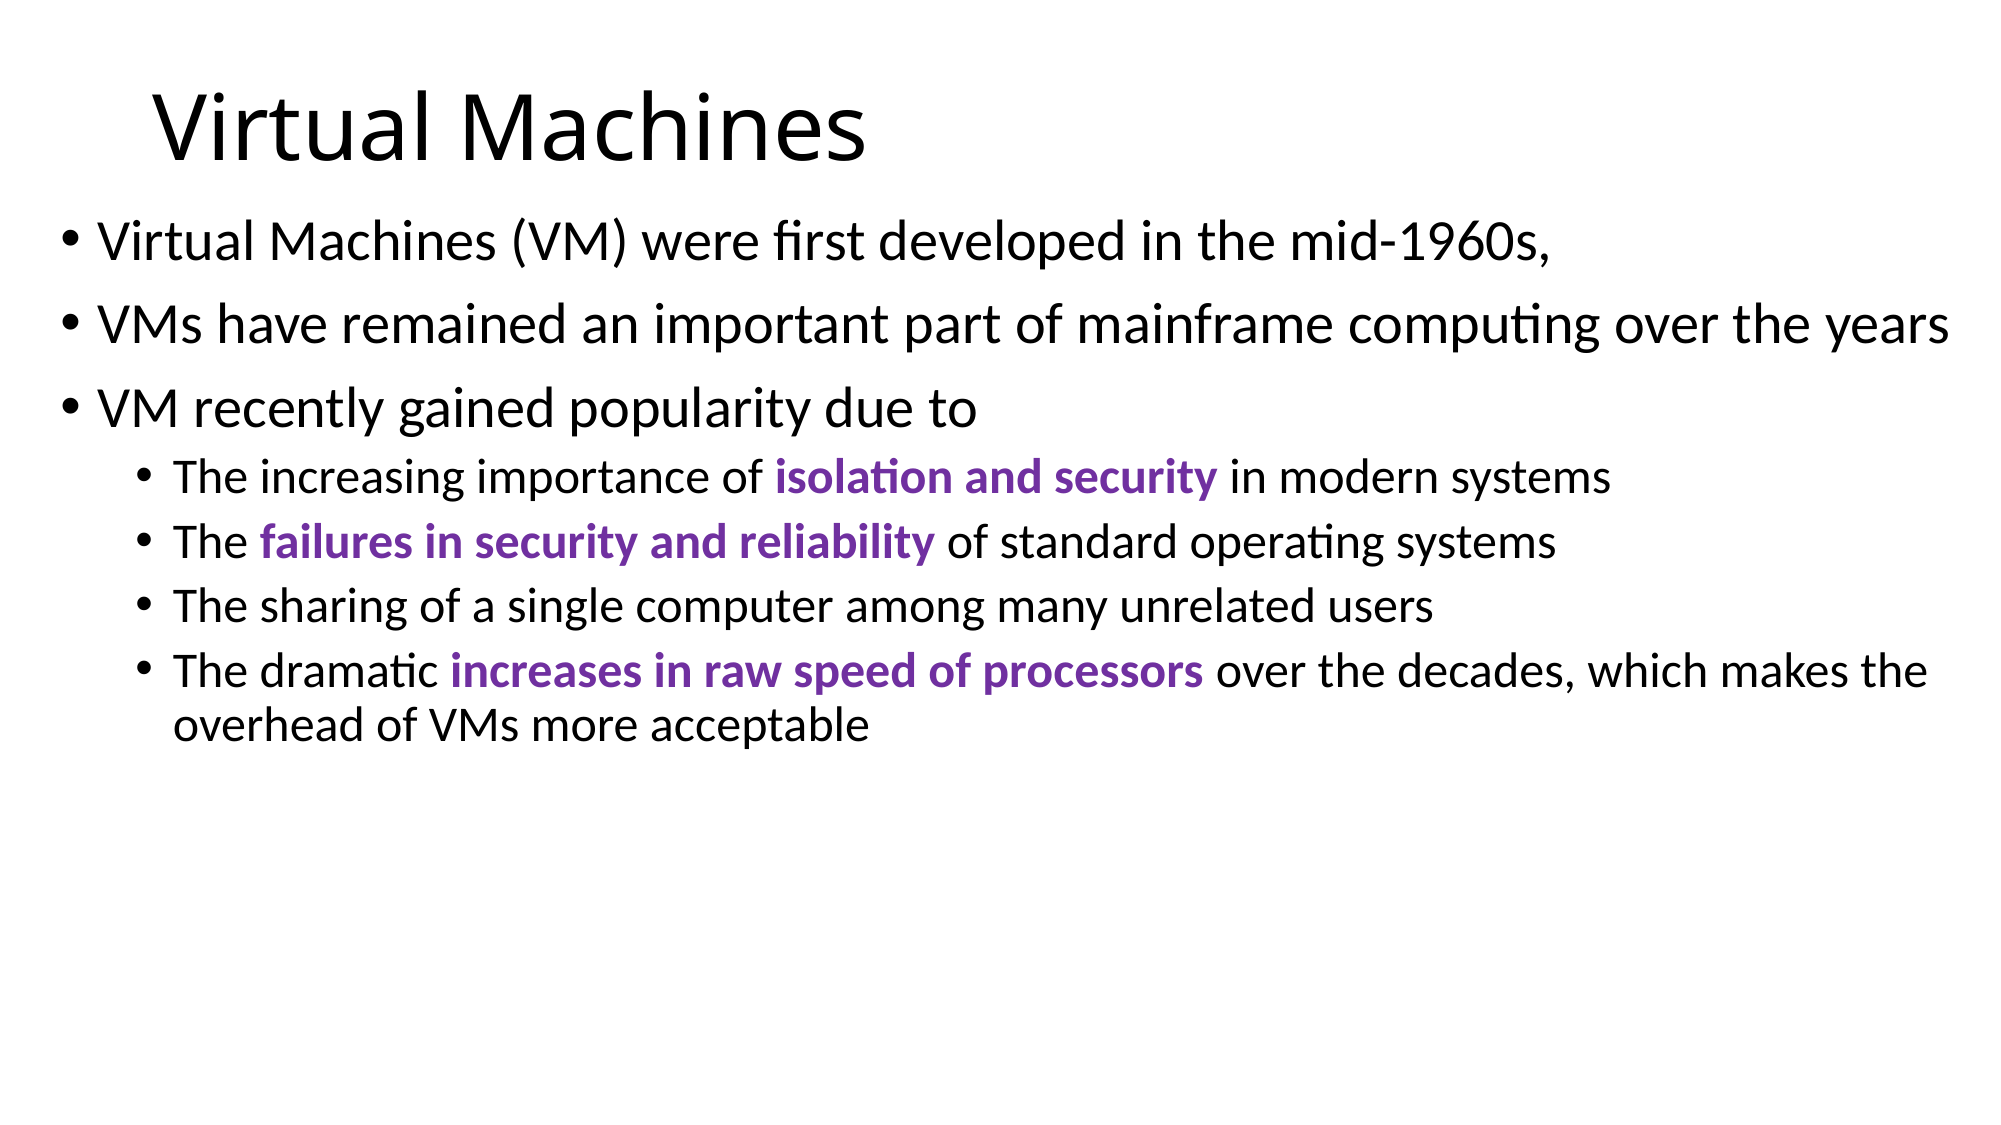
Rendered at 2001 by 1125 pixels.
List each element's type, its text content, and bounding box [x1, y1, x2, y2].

title Virtual Machines [137, 59, 1863, 202]
list Virtual Machines (VM) were first developed in the mid-1960s, VMs have remained an important part of mainframe computing over the years VM recently gained popularity due to The increasing importance of isolation and security in modern systems The failures in security and reliability of standard operating systems The sharing of a single computer among many unrelated users The dramatic increases in raw speed of processors over the decades, which makes the overhead of VMs more acceptable [45, 202, 1973, 780]
